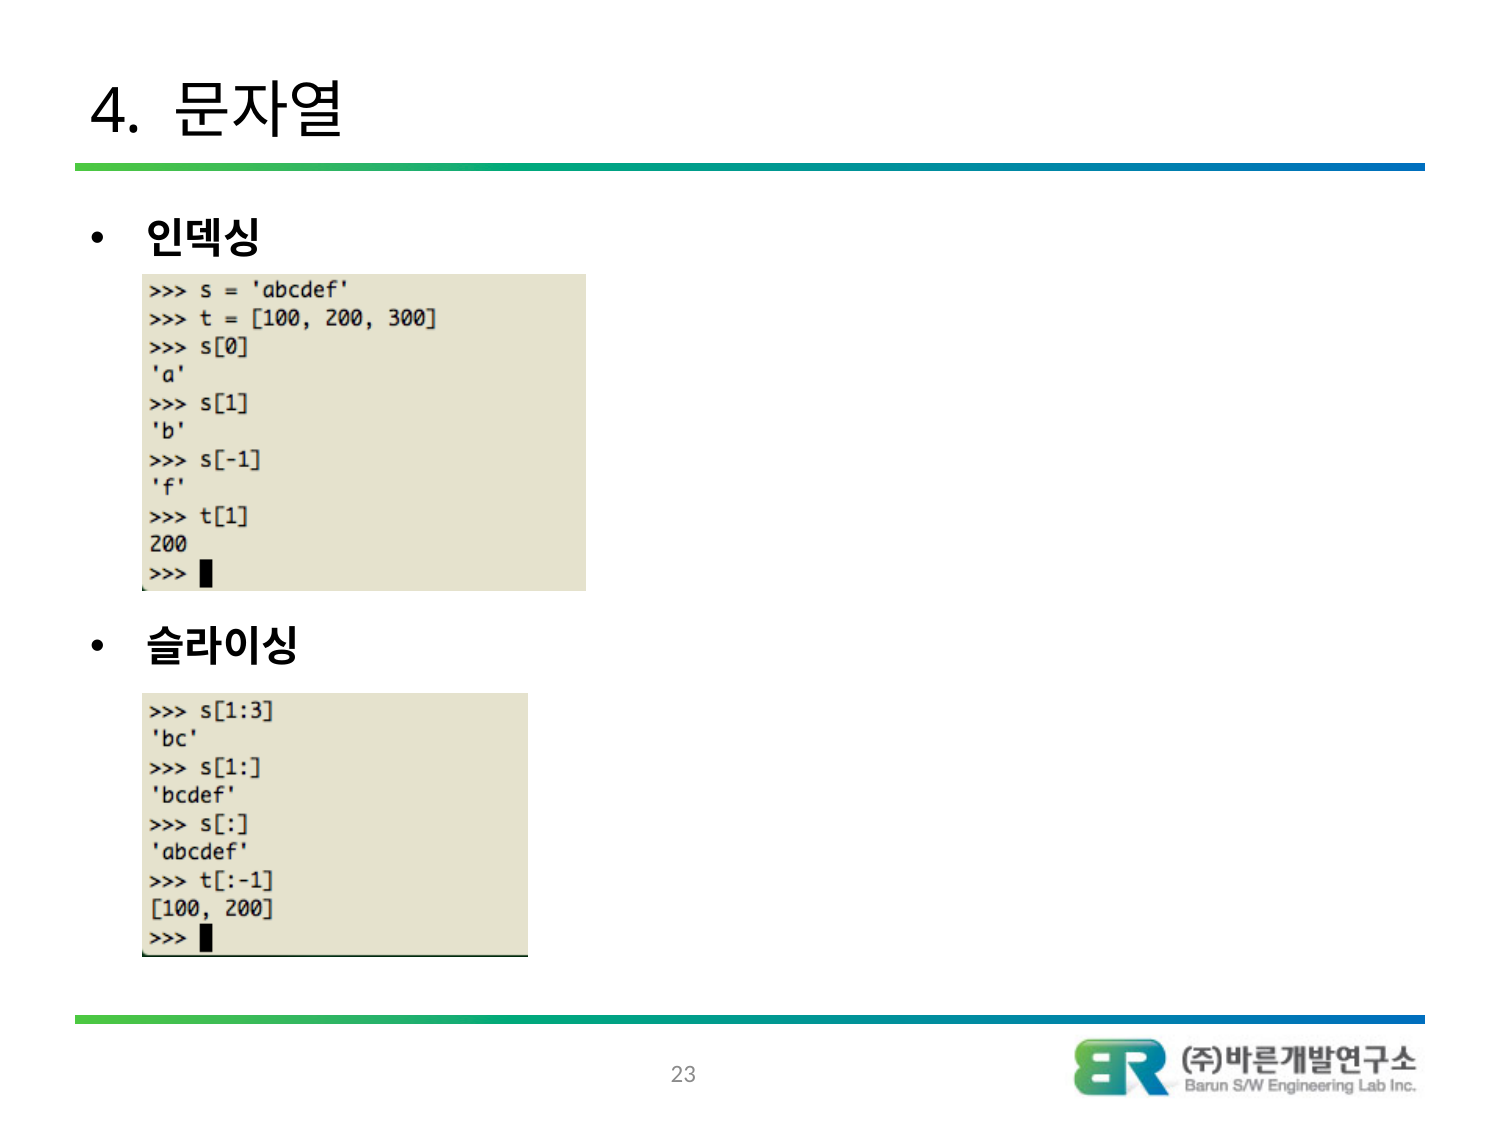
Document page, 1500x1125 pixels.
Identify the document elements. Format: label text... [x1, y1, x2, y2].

picture [1064, 1032, 1425, 1103]
picture [142, 693, 528, 957]
picture [1296, 1015, 1425, 1024]
picture [75, 1015, 1040, 1024]
slide_number 23 [508, 1042, 859, 1103]
picture [142, 274, 586, 591]
title 4. 문자열 [75, 45, 1425, 171]
list 인덱싱 슬라이싱 [75, 204, 1425, 1005]
